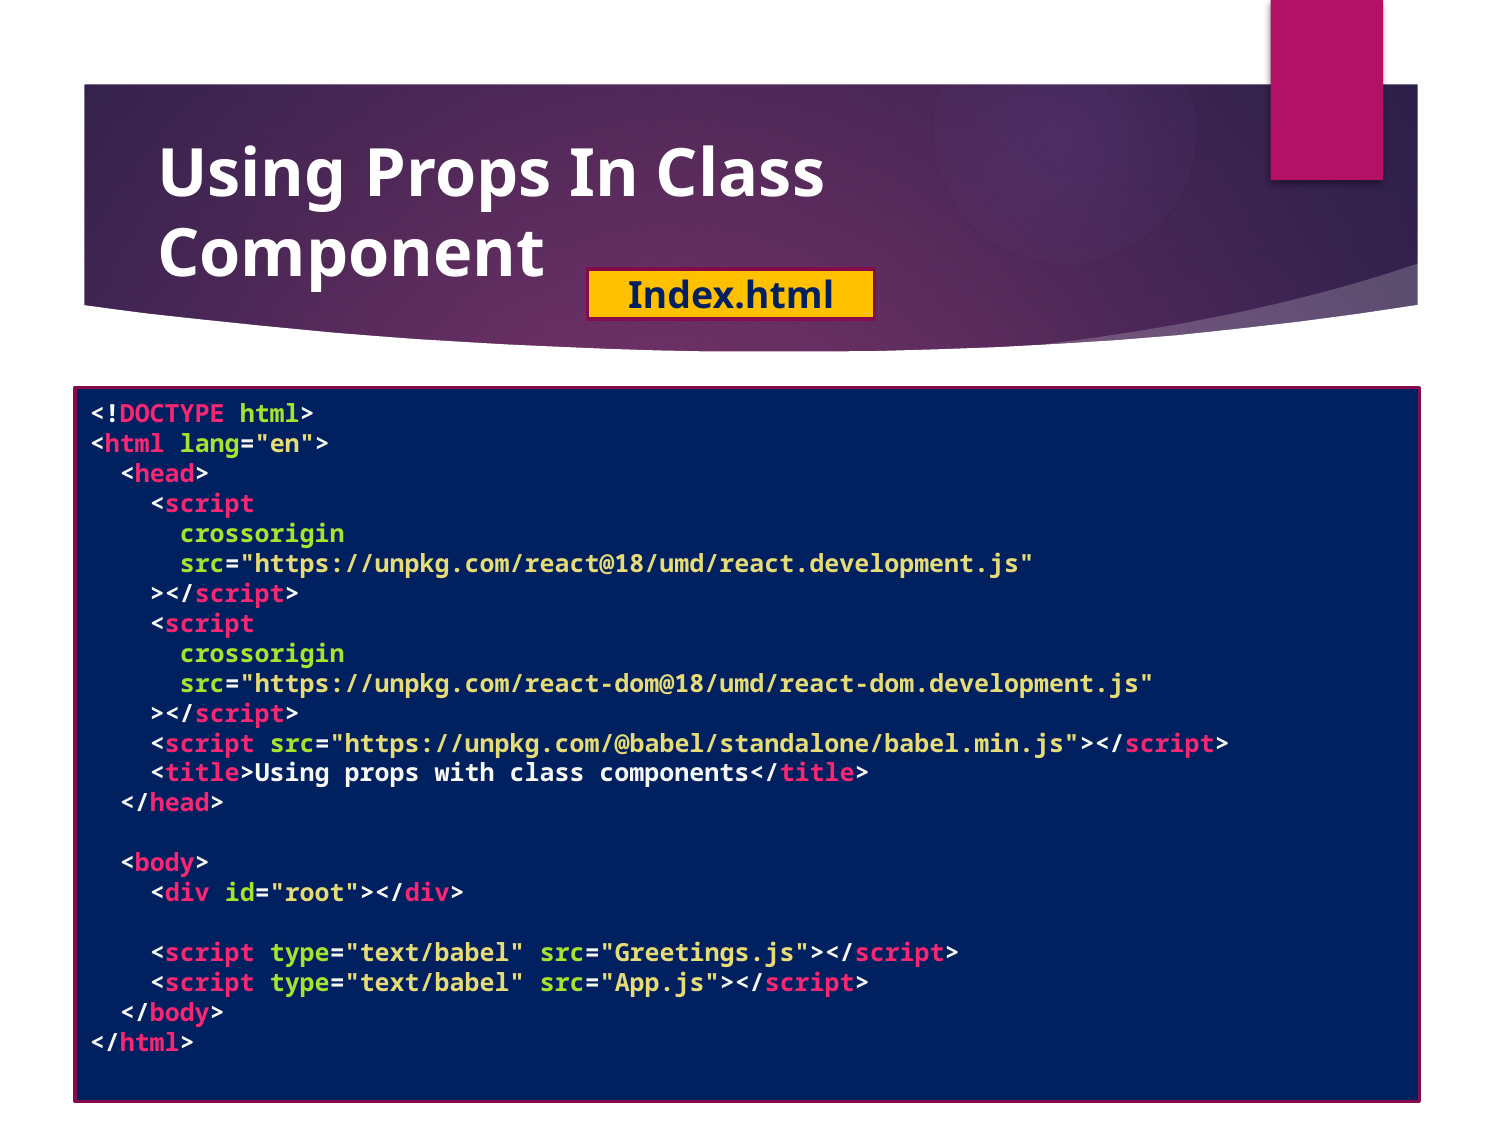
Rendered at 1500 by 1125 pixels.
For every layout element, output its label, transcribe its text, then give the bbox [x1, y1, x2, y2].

title [46, 23, 1447, 186]
text_box <!DOCTYPE html> <html lang="en"> <head> <script crossorigin src="https://unpkg.com/react@18/umd/react.development.js" ></script> <script crossorigin src="https://unpkg.com/react-dom@18/umd/react-dom.development.js" ></script> <script src="https://unpkg.com/@babel/standalone/babel.min.js"></script> <title>Using props with class components</title> </head> <body> <div id="root"></div> <script type="text/babel" src="Greetings.js"></script> <script type="text/babel" src="App.js"></script> </body> </html> [73, 386, 1421, 1103]
text_box Index.html [586, 269, 876, 321]
text_box Using Props In Class Component [142, 152, 1183, 269]
list [49, 250, 1445, 1075]
